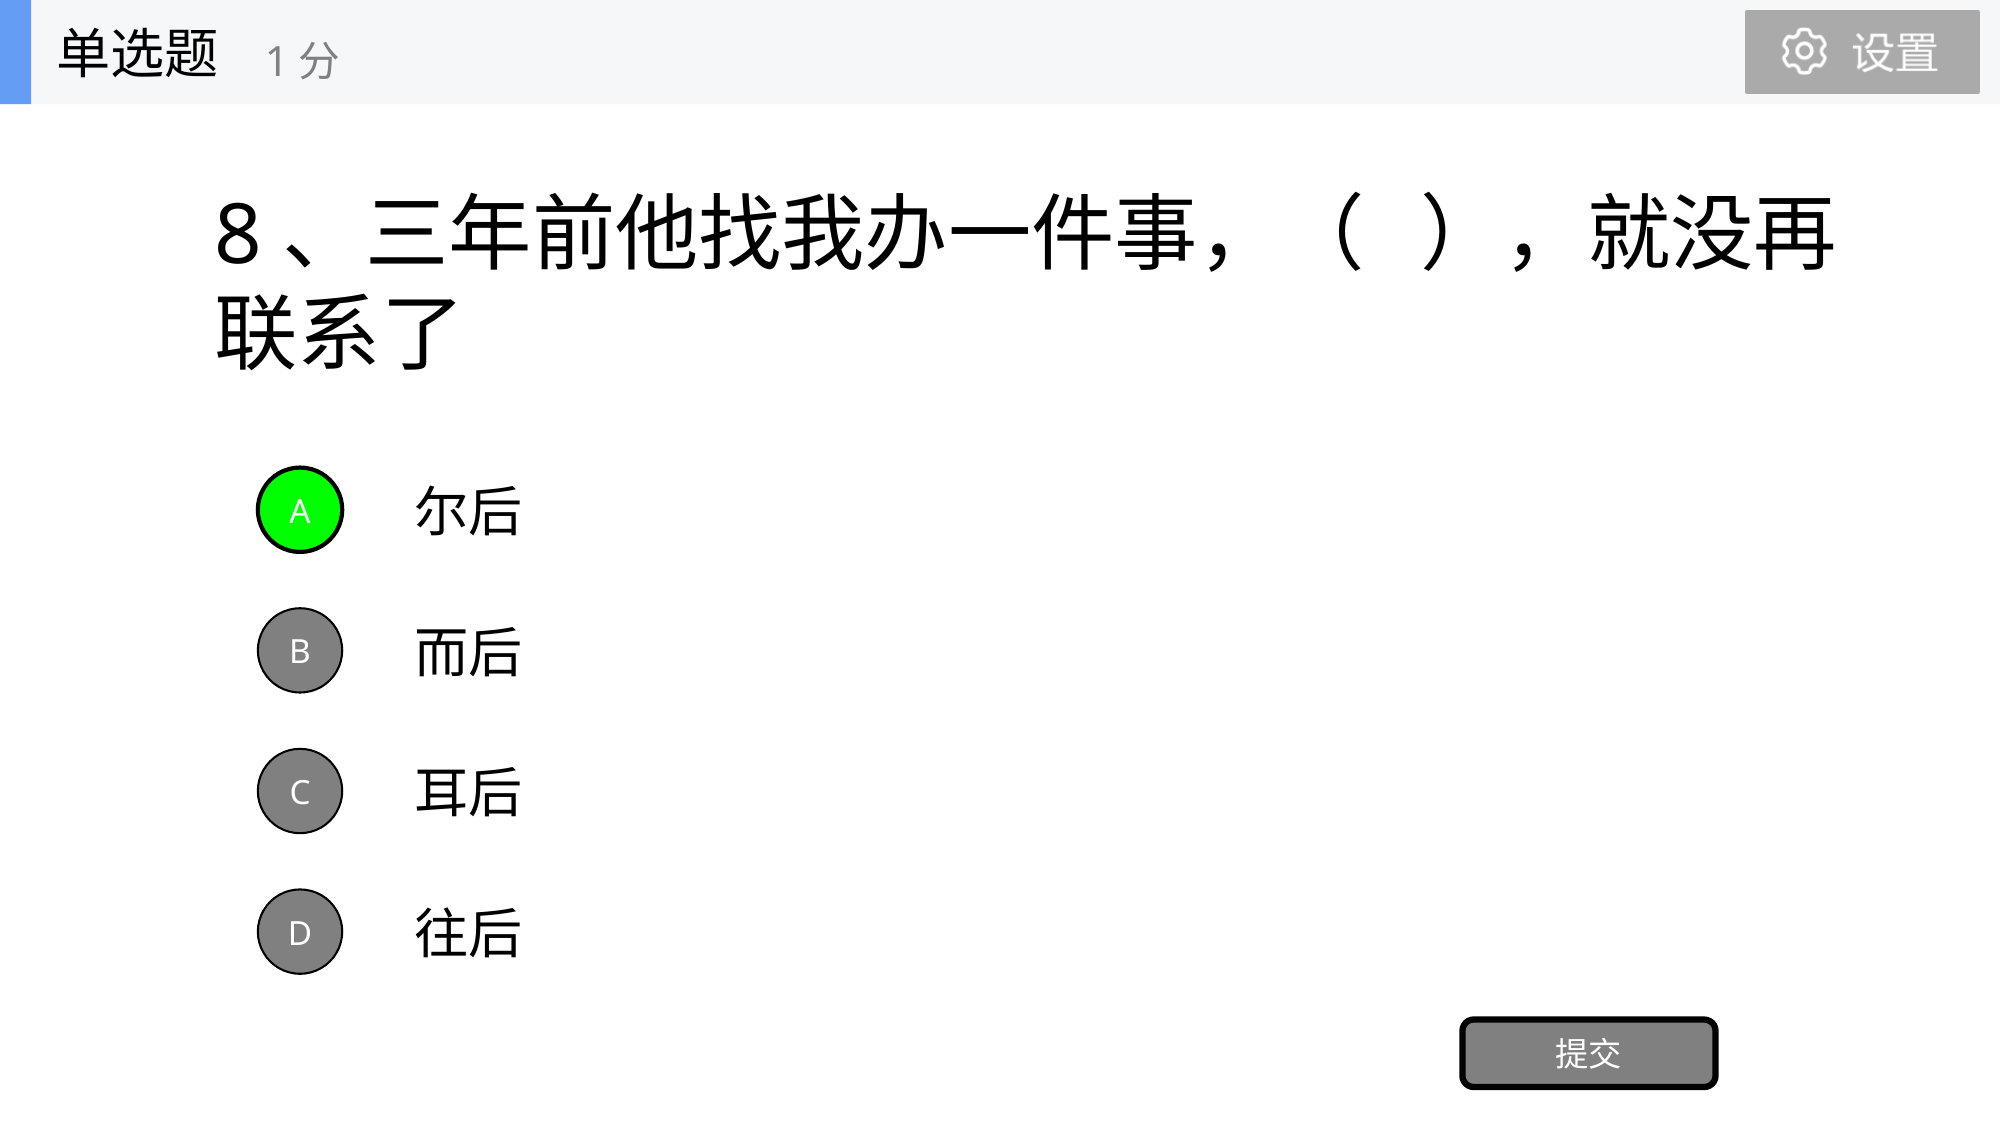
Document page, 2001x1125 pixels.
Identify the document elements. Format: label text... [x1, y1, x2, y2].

text_box 往后 [399, 878, 1800, 985]
text_box 而后 [399, 597, 1800, 703]
text_box 8、三年前他找我办一件事，（ ），就没再联系了 [200, 105, 1909, 456]
text_box D [256, 888, 344, 975]
text_box B [256, 607, 344, 694]
text_box 提交 [1461, 1018, 1717, 1089]
picture [1745, 10, 1980, 94]
text_box 耳后 [399, 738, 1800, 844]
text_box 尔后 [399, 456, 1800, 563]
text_box C [256, 747, 344, 835]
text_box A [256, 466, 344, 553]
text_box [0, 0, 2000, 105]
